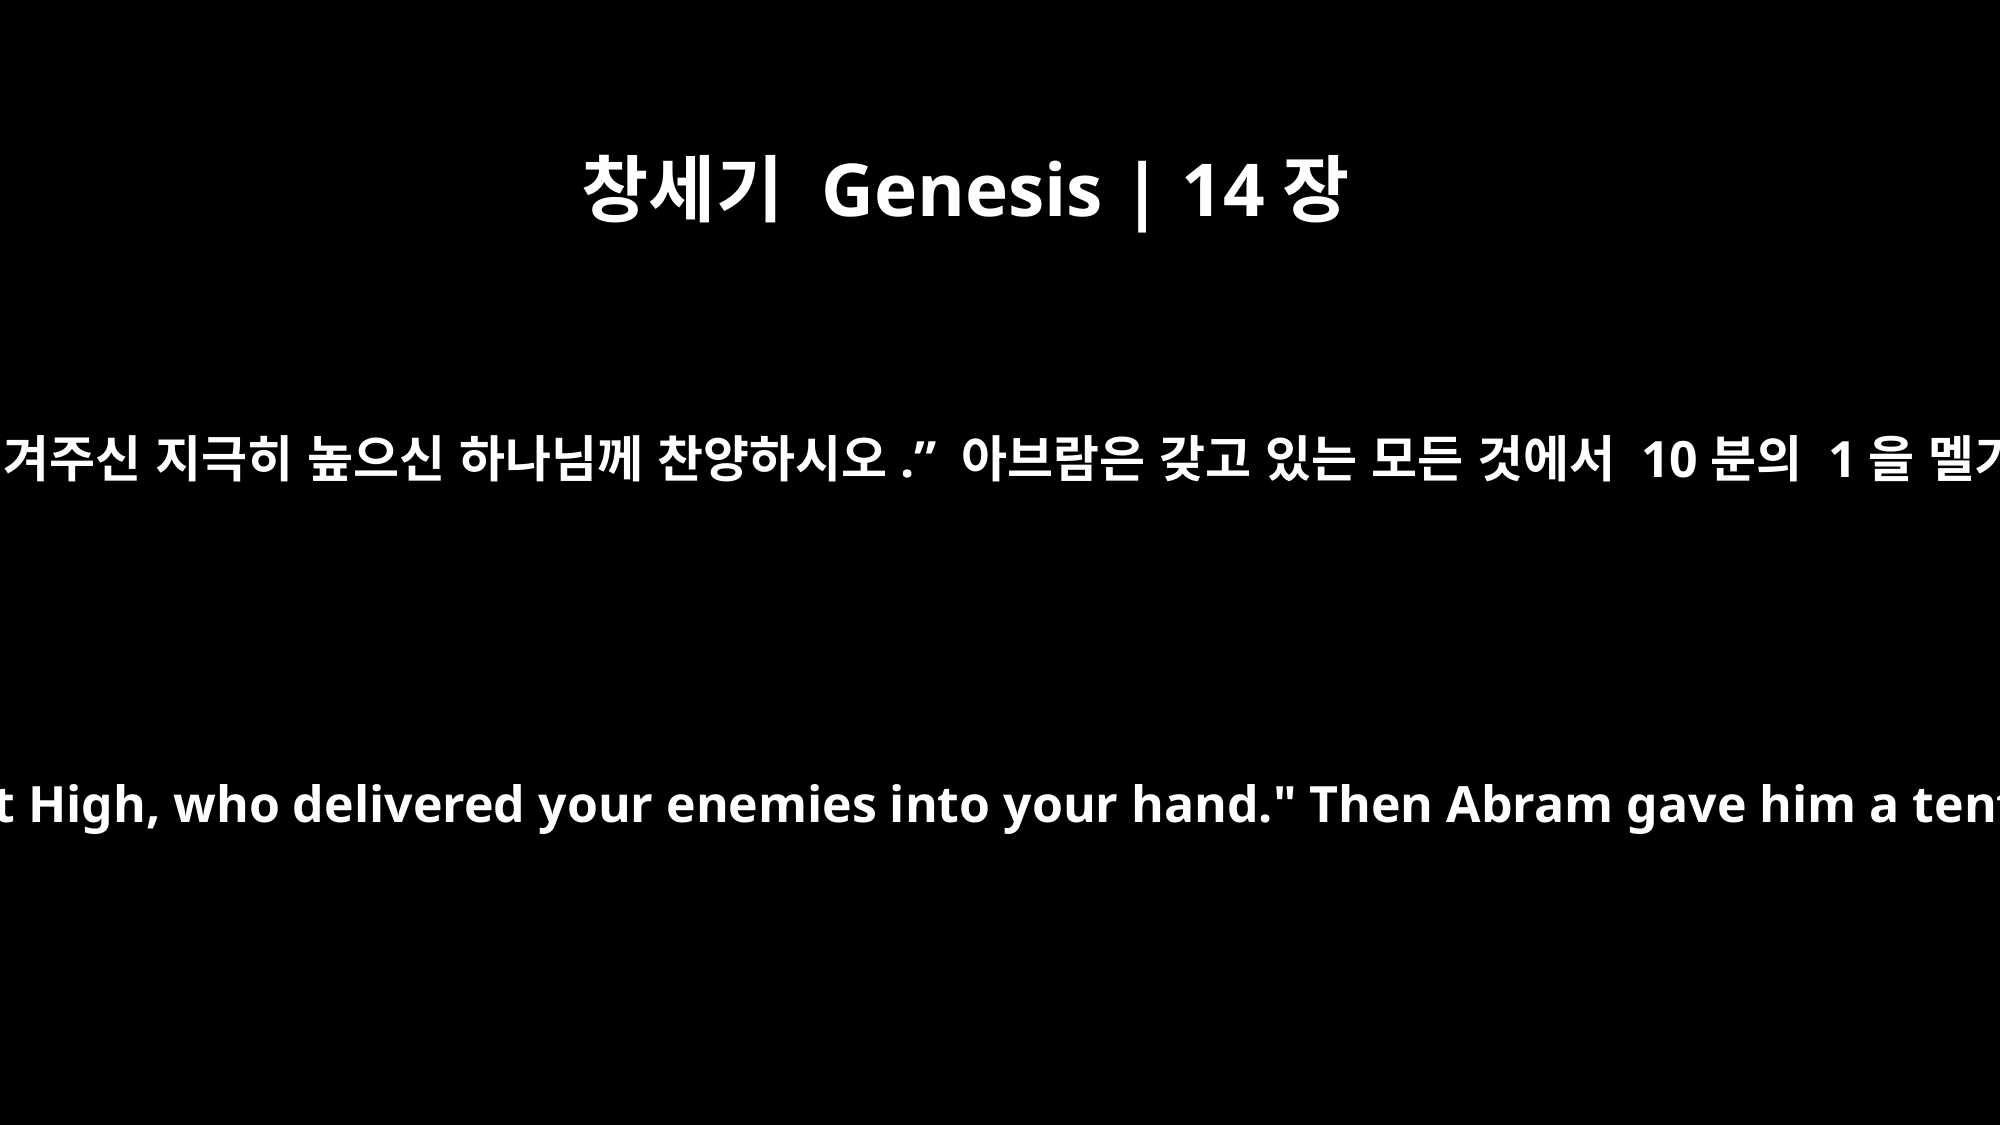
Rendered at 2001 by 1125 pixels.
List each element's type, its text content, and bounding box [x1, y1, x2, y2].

text_box 20 당신의 적들을 당신 손에 넘겨주신 지극히 높으신 하나님께 찬양하시오.” 아브람은 갖고 있는 모든 것에서 10분의 1을 멜기세덱에게 주었습니다. [0, 359, 2000, 495]
text_box 창세기 Genesis | 14장 [566, 136, 1365, 239]
text_box And blessed be God Most High, who delivered your enemies into your hand." Then Abram gave him a tenth of everything. [0, 764, 2000, 840]
